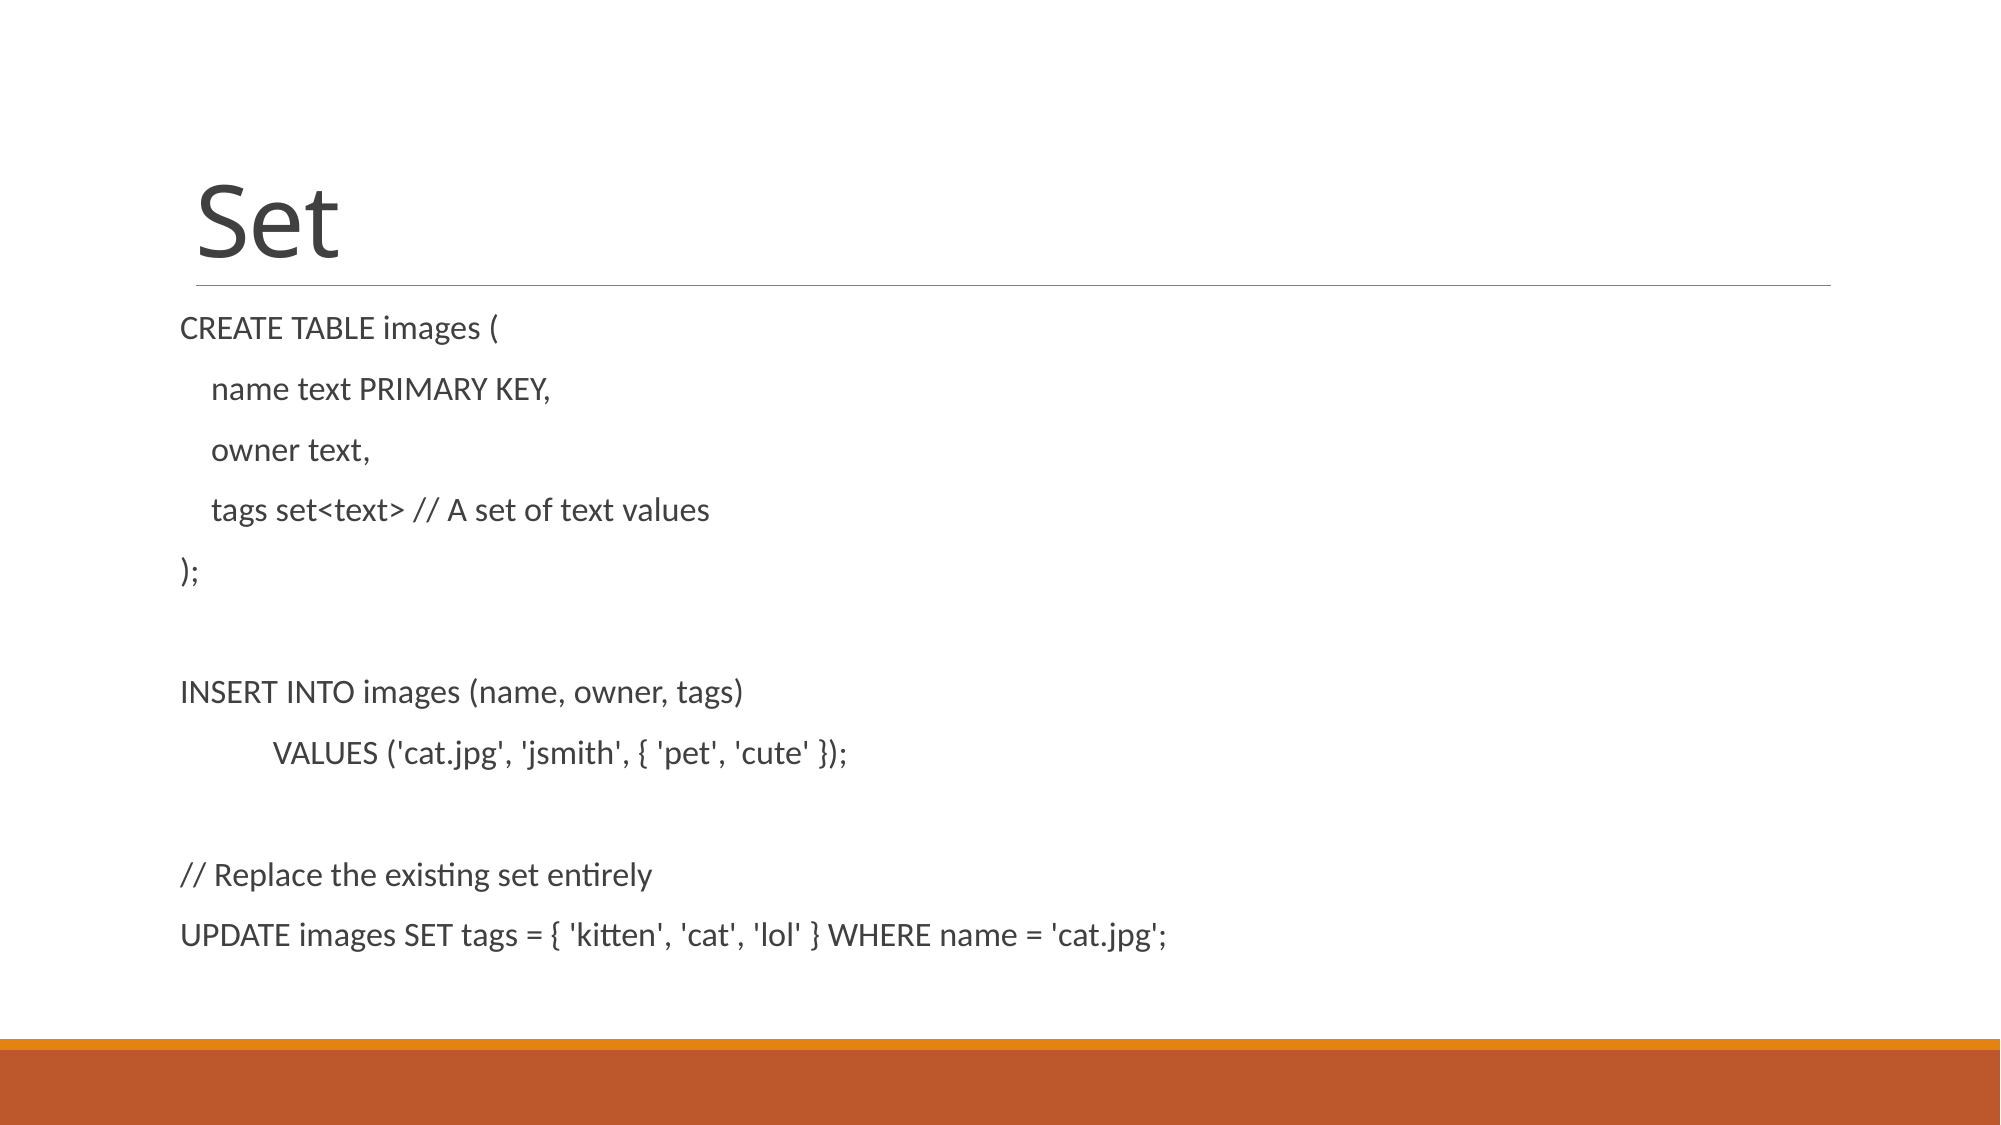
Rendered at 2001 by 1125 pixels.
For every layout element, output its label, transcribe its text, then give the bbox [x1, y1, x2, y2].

list CREATE TABLE images ( name text PRIMARY KEY, owner text, tags set<text> // A set of text values ); INSERT INTO images (name, owner, tags) VALUES ('cat.jpg', 'jsmith', { 'pet', 'cute' }); // Replace the existing set entirely UPDATE images SET tags = { 'kitten', 'cat', 'lol' } WHERE name = 'cat.jpg'; [180, 302, 1830, 963]
title Set [180, 47, 1830, 285]
